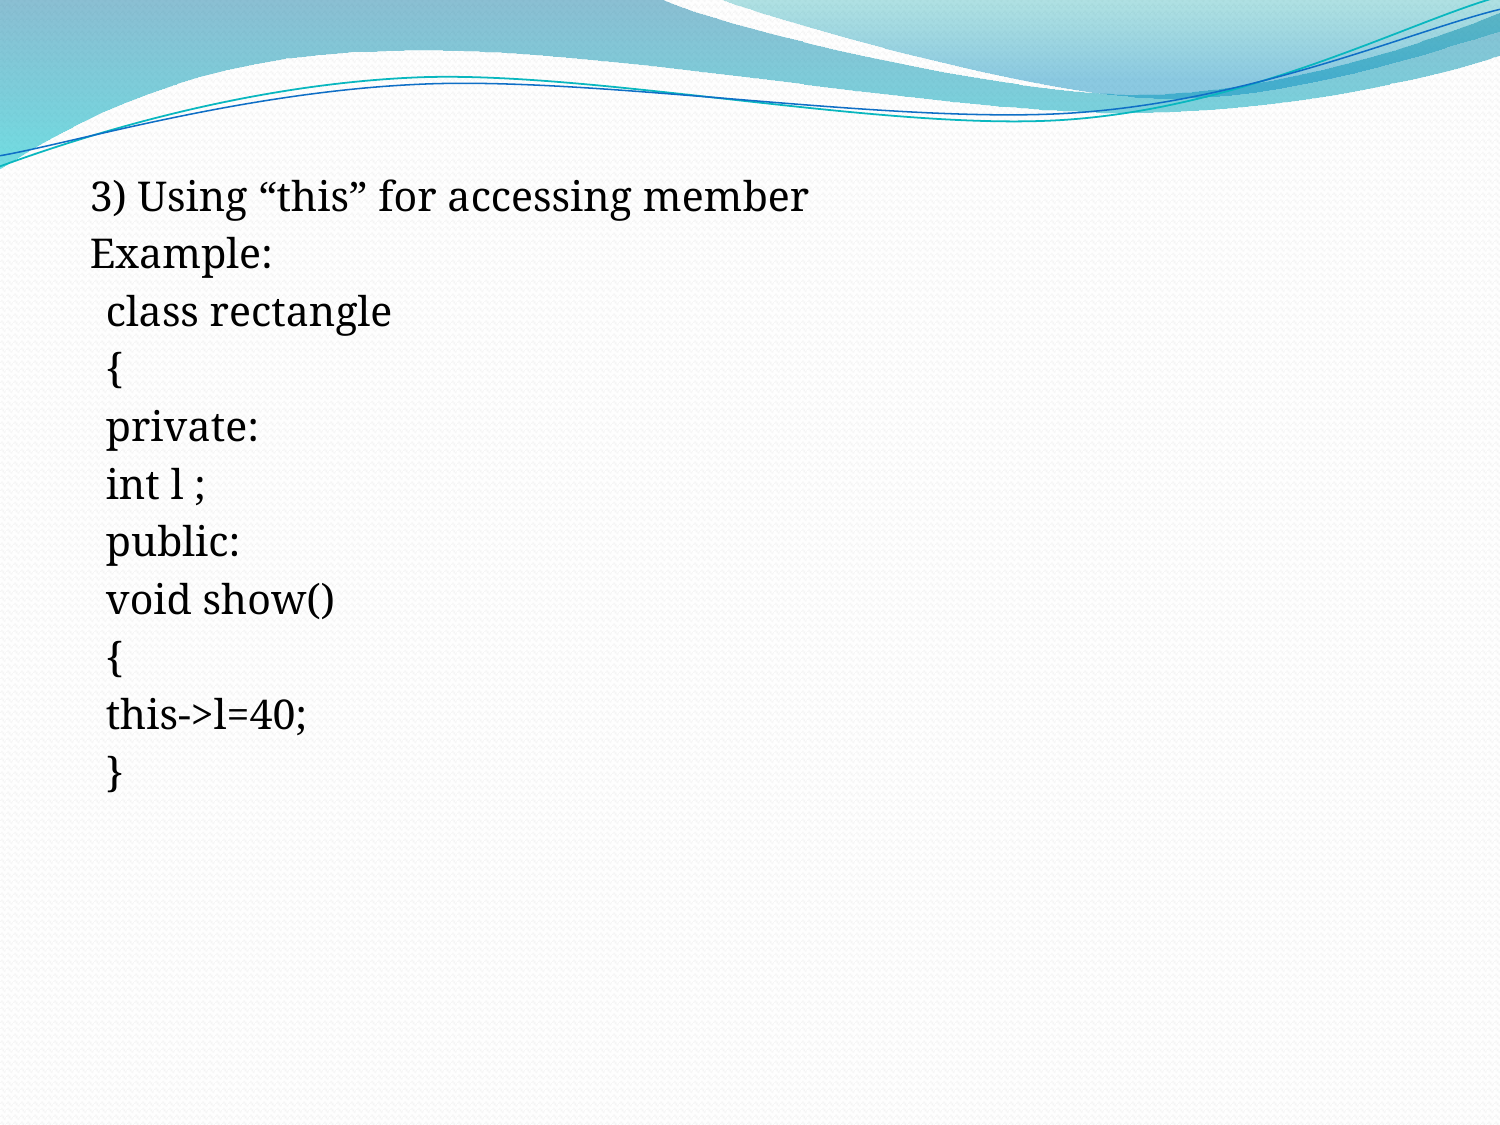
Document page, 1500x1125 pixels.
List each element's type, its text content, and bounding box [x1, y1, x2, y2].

list 3) Using “this” for accessing member Example: class rectangle { private: int l ; public: void show() { this->l=40; } [75, 162, 1438, 975]
